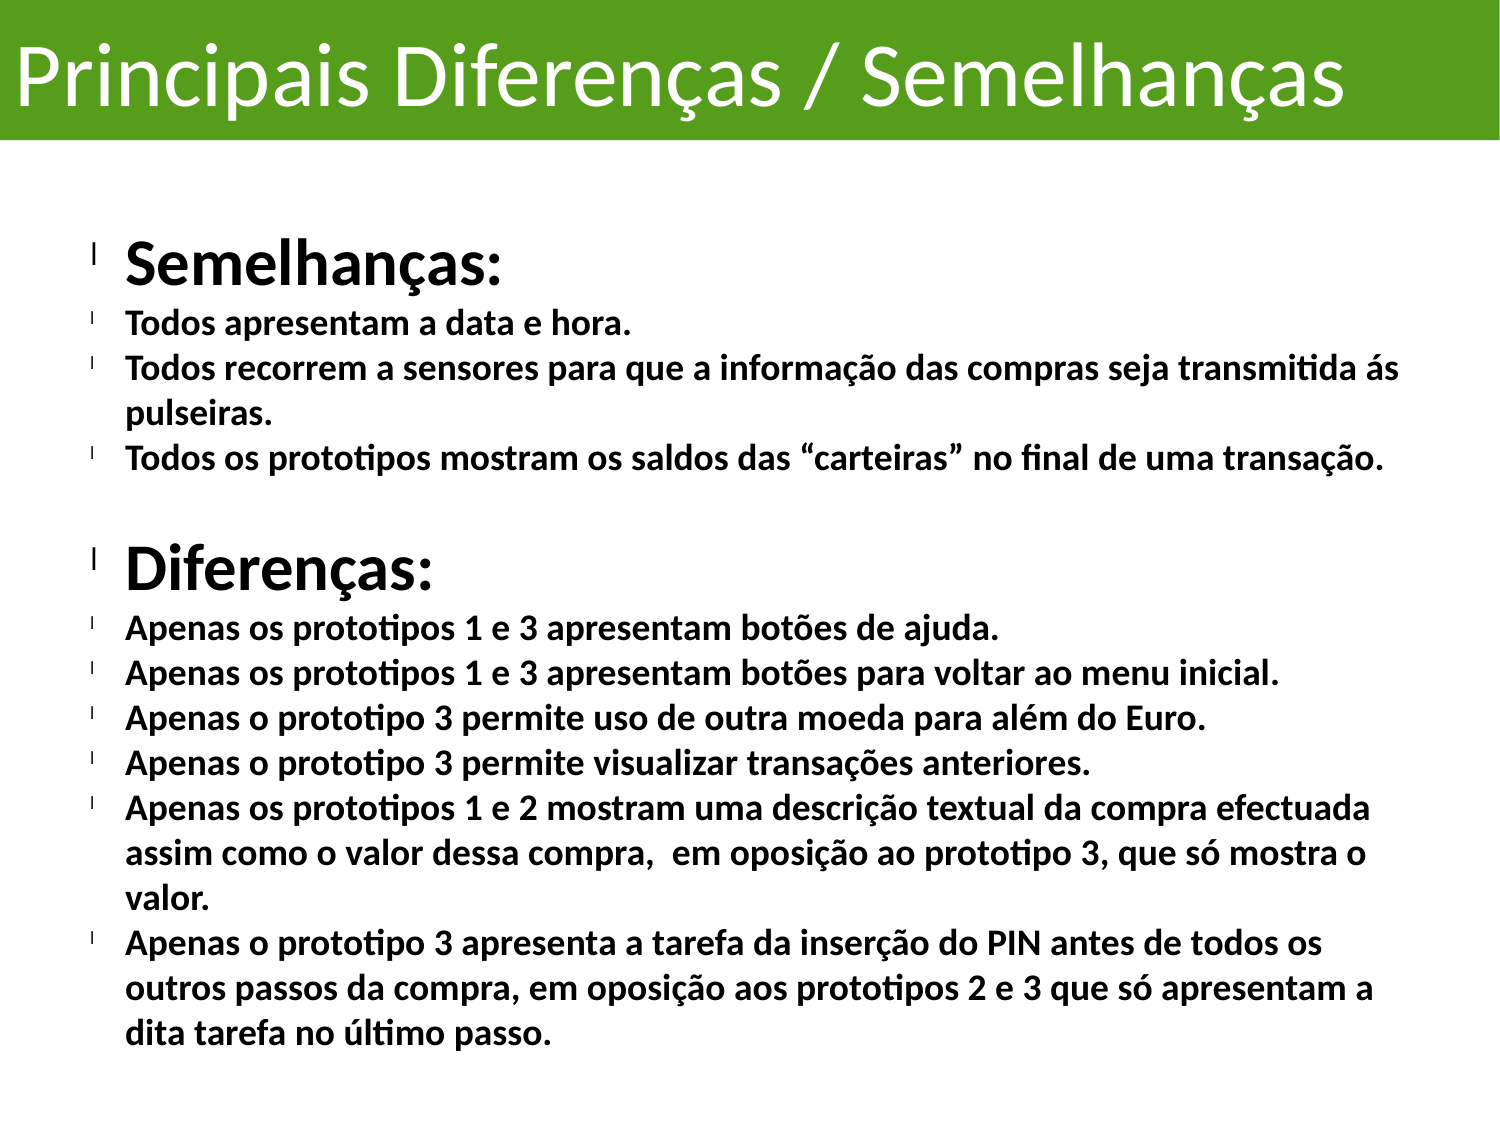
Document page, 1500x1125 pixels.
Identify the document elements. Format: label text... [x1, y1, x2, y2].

text_box Semelhanças: Todos apresentam a data e hora. Todos recorrem a sensores para que a informação das compras seja transmitida ás pulseiras. Todos os prototipos mostram os saldos das “carteiras” no final de uma transação. Diferenças: Apenas os prototipos 1 e 3 apresentam botões de ajuda. Apenas os prototipos 1 e 3 apresentam botões para voltar ao menu inicial. Apenas o prototipo 3 permite uso de outra moeda para além do Euro. Apenas o prototipo 3 permite visualizar transações anteriores. Apenas os prototipos 1 e 2 mostram uma descrição textual da compra efectuada assim como o valor dessa compra, em oposição ao prototipo 3, que só mostra o valor. Apenas o prototipo 3 apresenta a tarefa da inserção do PIN antes de todos os outros passos da compra, em oposição aos prototipos 2 e 3 que só apresentam a dita tarefa no último passo. [75, 210, 1425, 1067]
text_box Principais Diferenças / Semelhanças [0, 0, 1500, 141]
